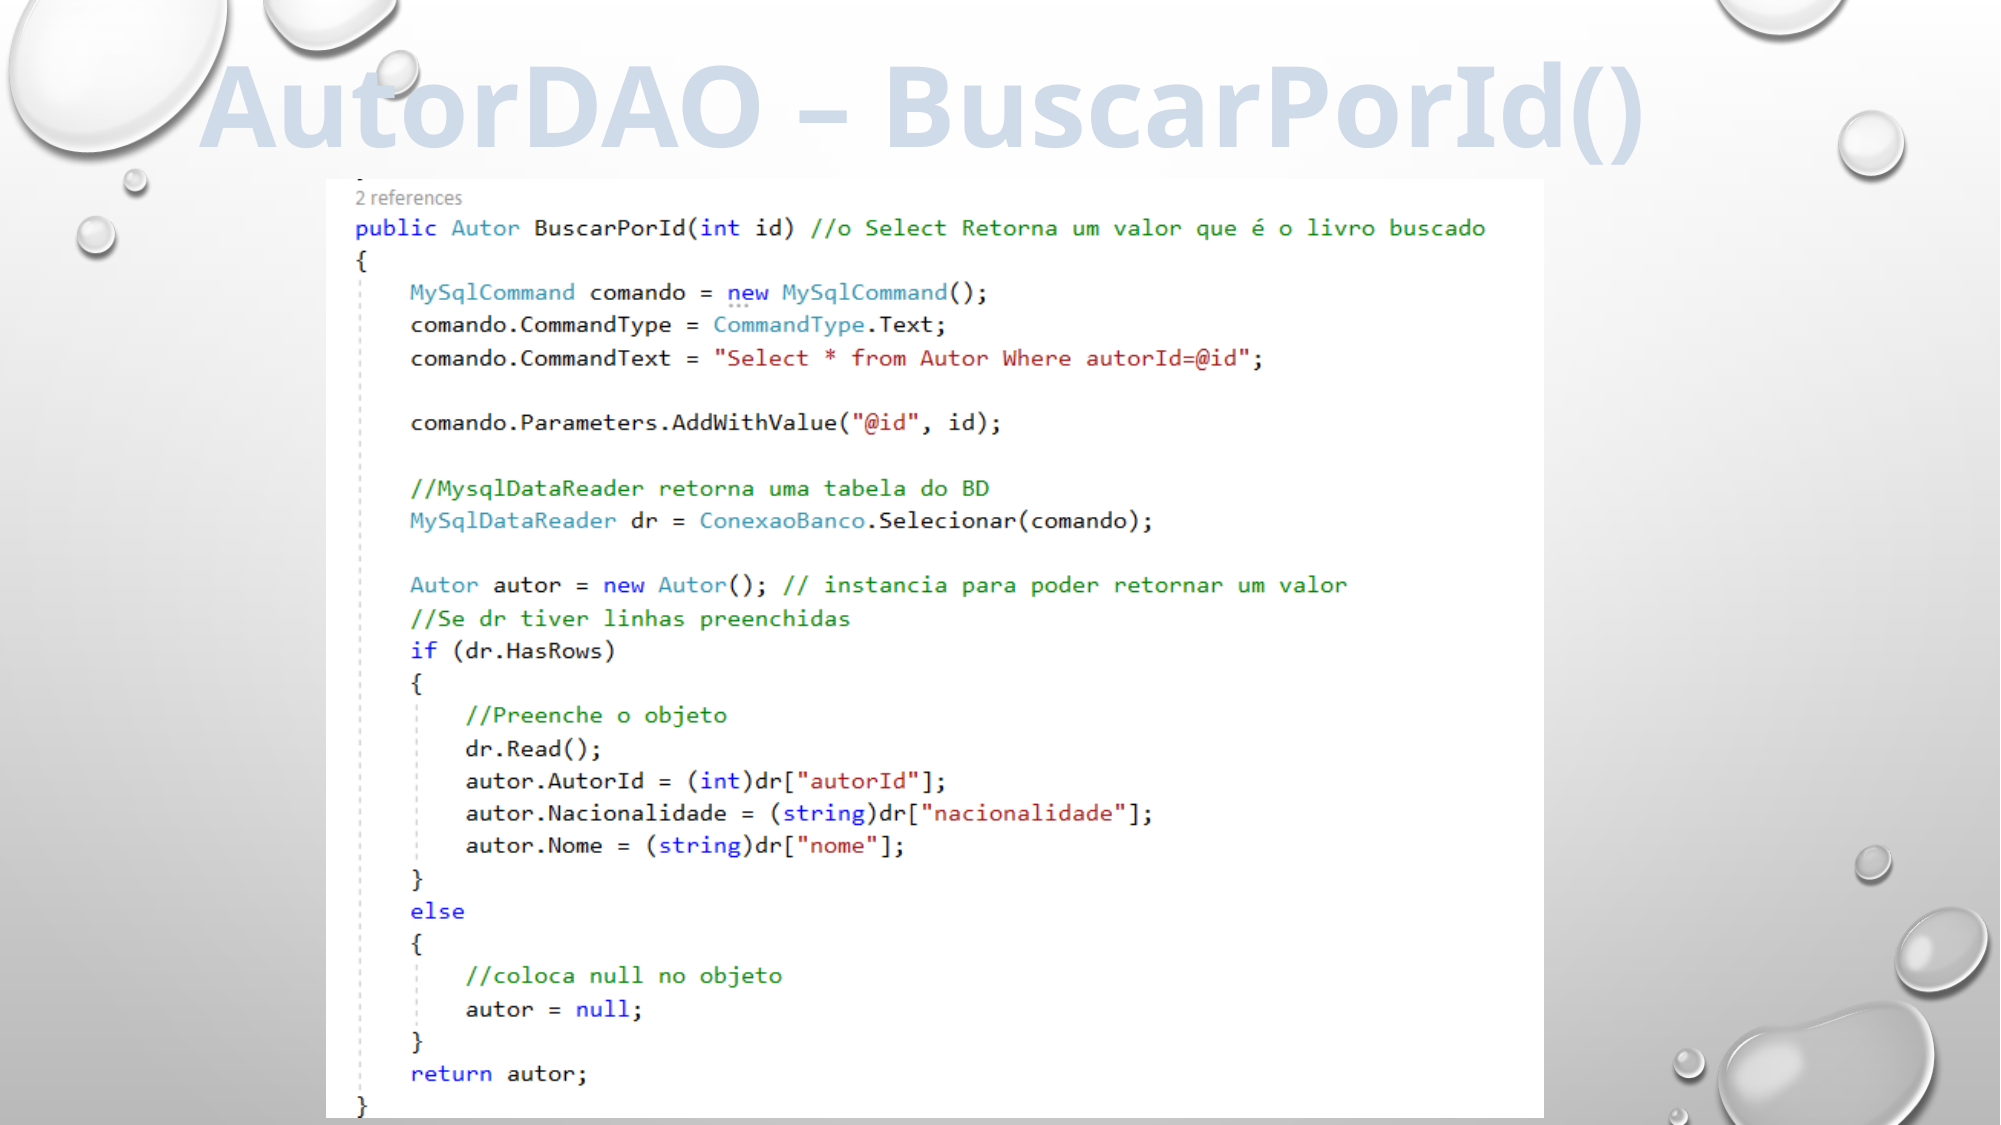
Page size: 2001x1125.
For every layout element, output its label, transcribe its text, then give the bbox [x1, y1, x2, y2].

text_box AutorDAO – BuscarPorId() [184, 27, 1662, 178]
picture [0, 0, 2000, 1125]
